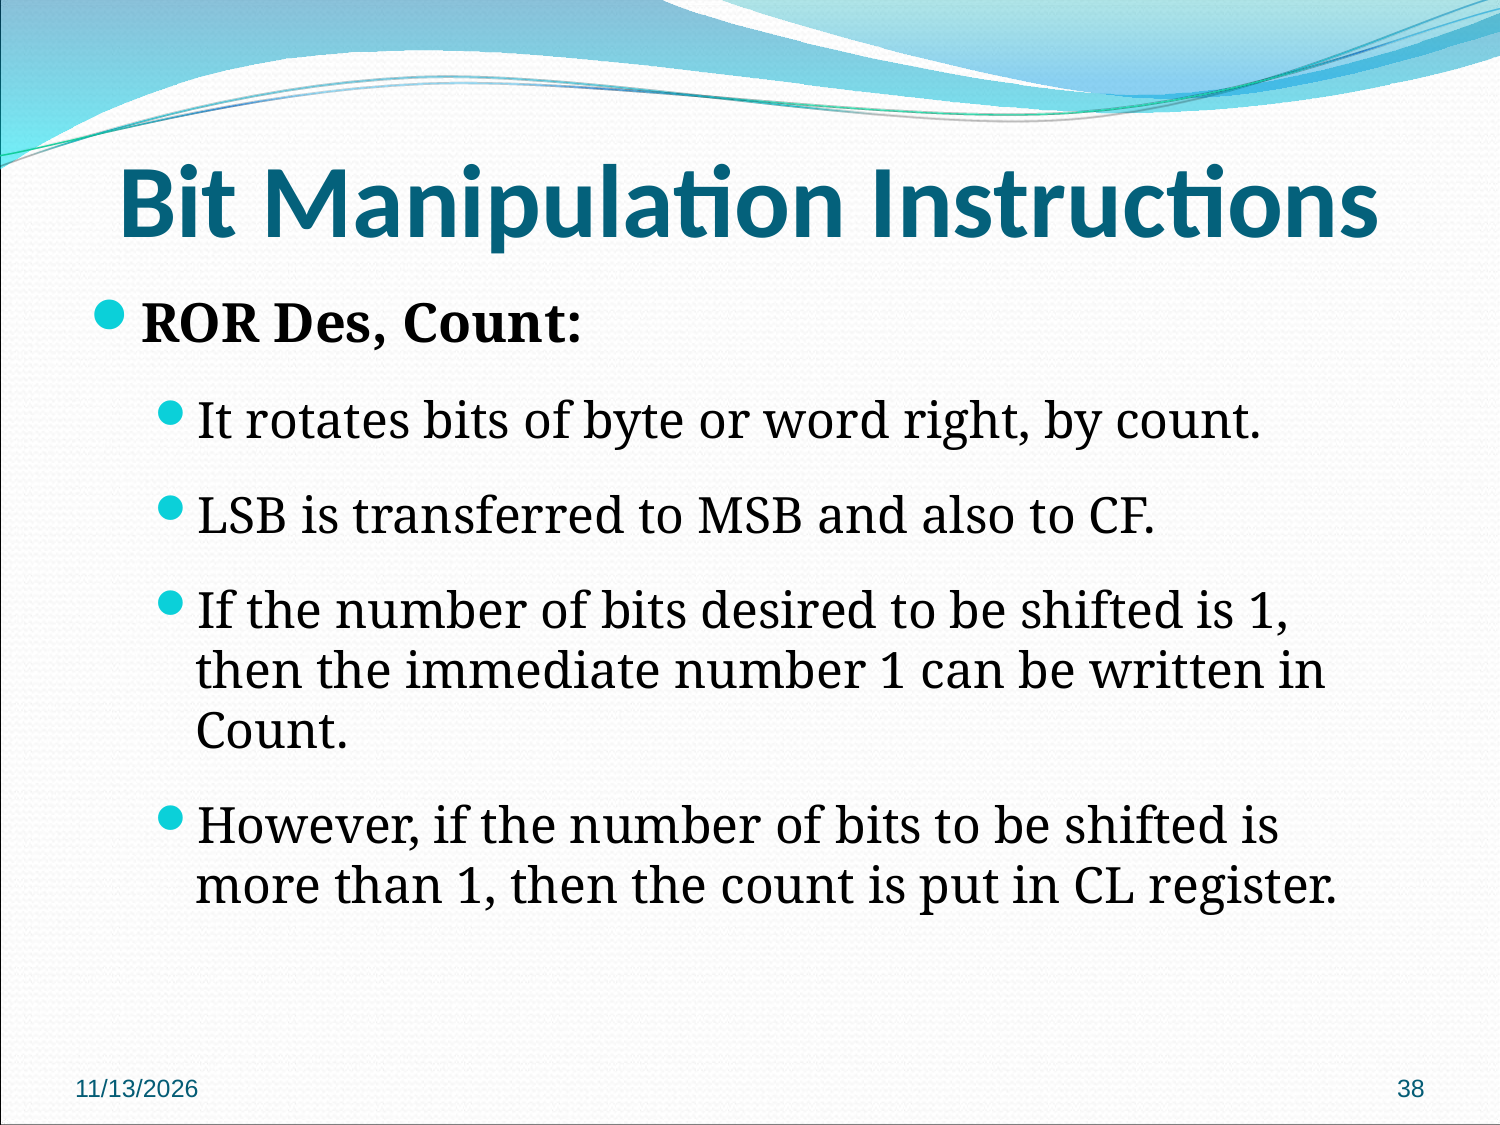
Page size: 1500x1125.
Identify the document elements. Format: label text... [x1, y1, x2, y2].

text_box 2018/9/27 [75, 1042, 425, 1103]
picture [0, 0, 1500, 1125]
text_box 38 [1299, 1042, 1425, 1103]
list ROR Des, Count: It rotates bits of byte or word right, by count. LSB is transferred to MSB and also to CF. If the number of bits desired to be shifted is 1, then the immediate number 1 can be written in Count. However, if the number of bits to be shifted is more than 1, then the count is put in CL register. [75, 281, 1425, 1038]
title Bit Manipulation Instructions [75, 115, 1425, 258]
